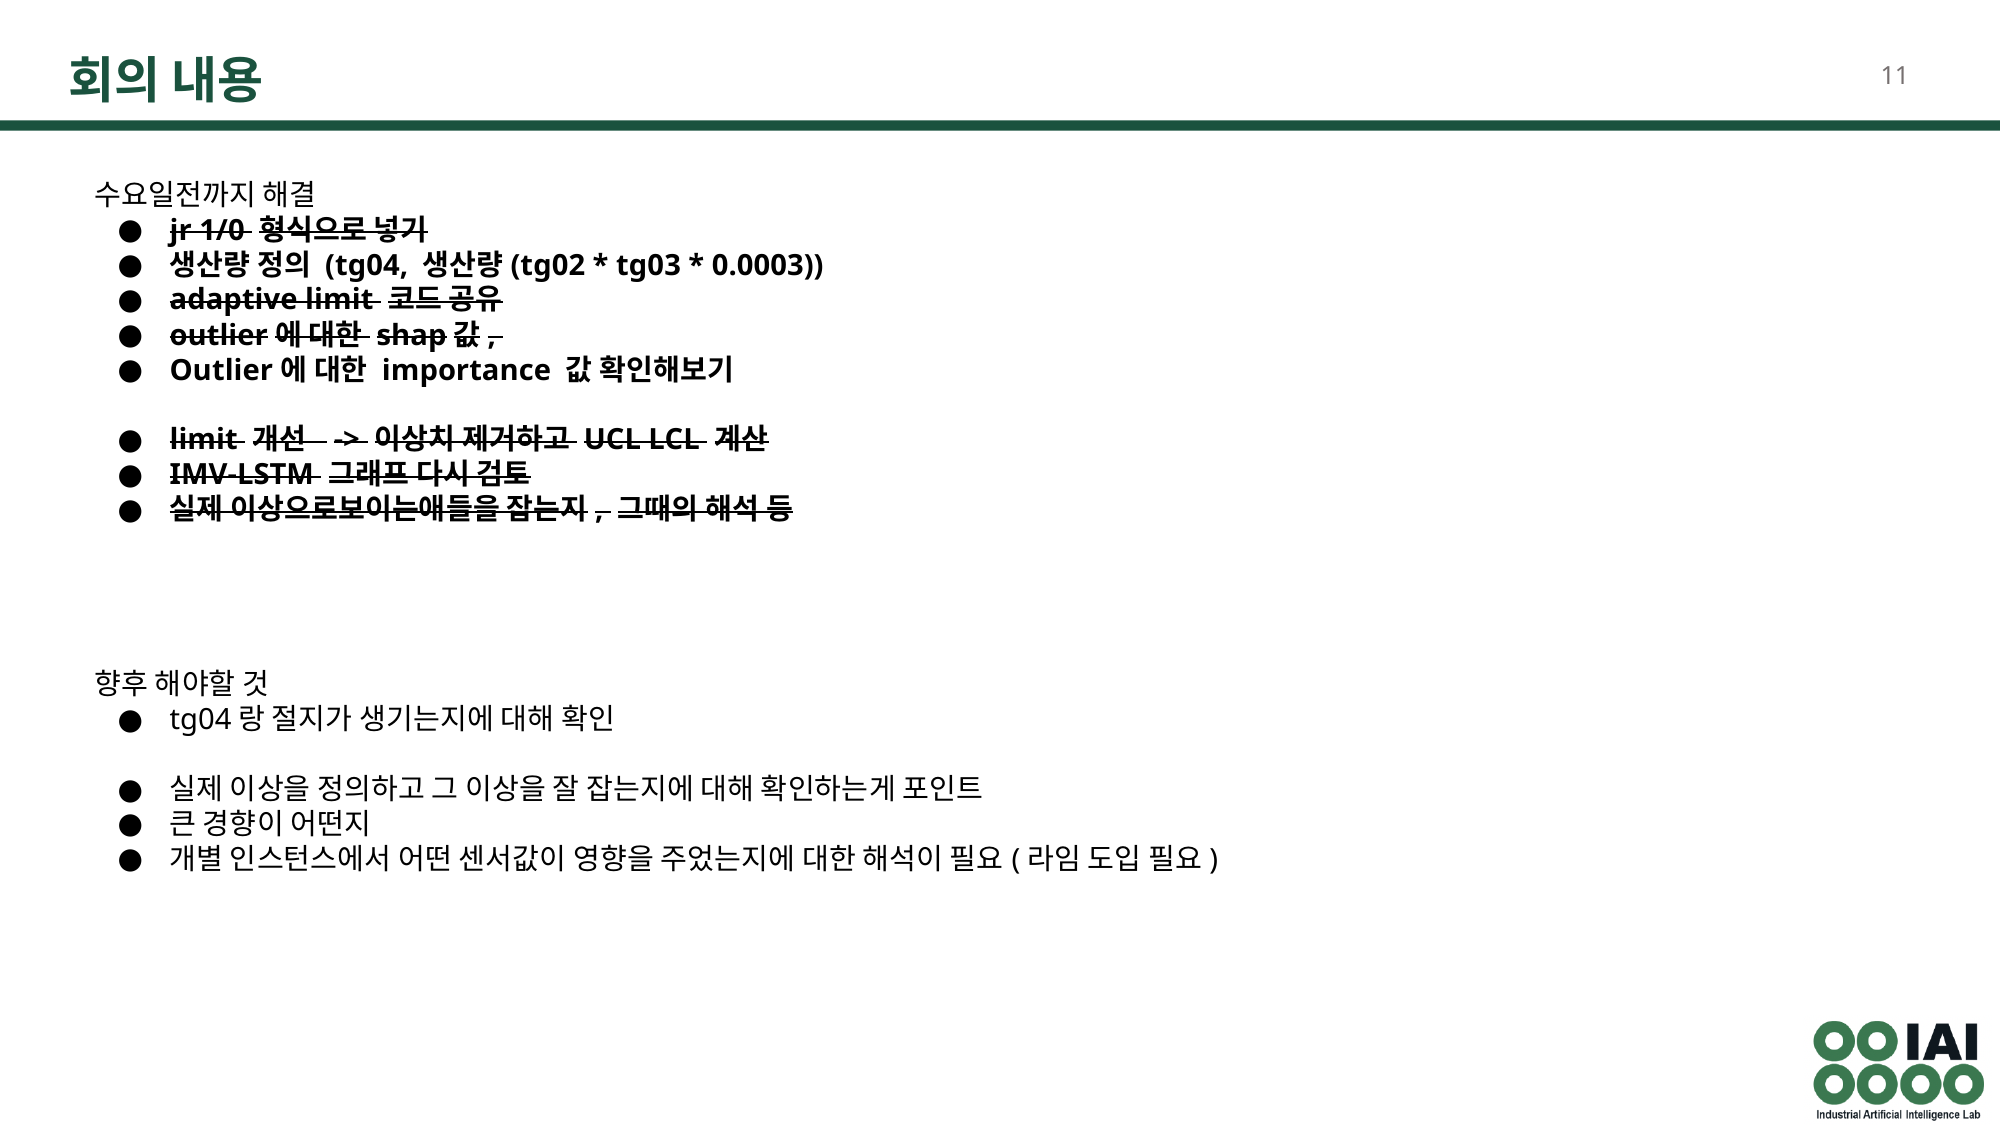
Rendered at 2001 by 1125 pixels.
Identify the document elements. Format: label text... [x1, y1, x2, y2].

title 회의 내용 [68, 46, 1760, 237]
picture [1803, 1015, 1992, 1125]
text_box 수요일전까지 해결 jr 1/0 형식으로 넣기 생산량 정의 (tg04, 생산량(tg02 * tg03 * 0.0003)) adaptive limit 코드 공유 outlier에 대한 shap값, Outlier에 대한 importance 값 확인해보기 limit 개선 -> 이상치 제거하고 UCL LCL 계산 IMV-LSTM 그래프 다시 검토 실제 이상으로보이는애들을 잡는지, 그때의 해석 등 향후 해야할 것 tg04랑 절지가 생기는지에 대해 확인 실제 이상을 정의하고 그 이상을 잘 잡는지에 대해 확인하는게 포인트 큰 경향이 어떤지 개별 인스턴스에서 어떤 센서값이 영향을 주었는지에 대한 해석이 필요(라임 도입 필요) [79, 160, 1810, 1063]
